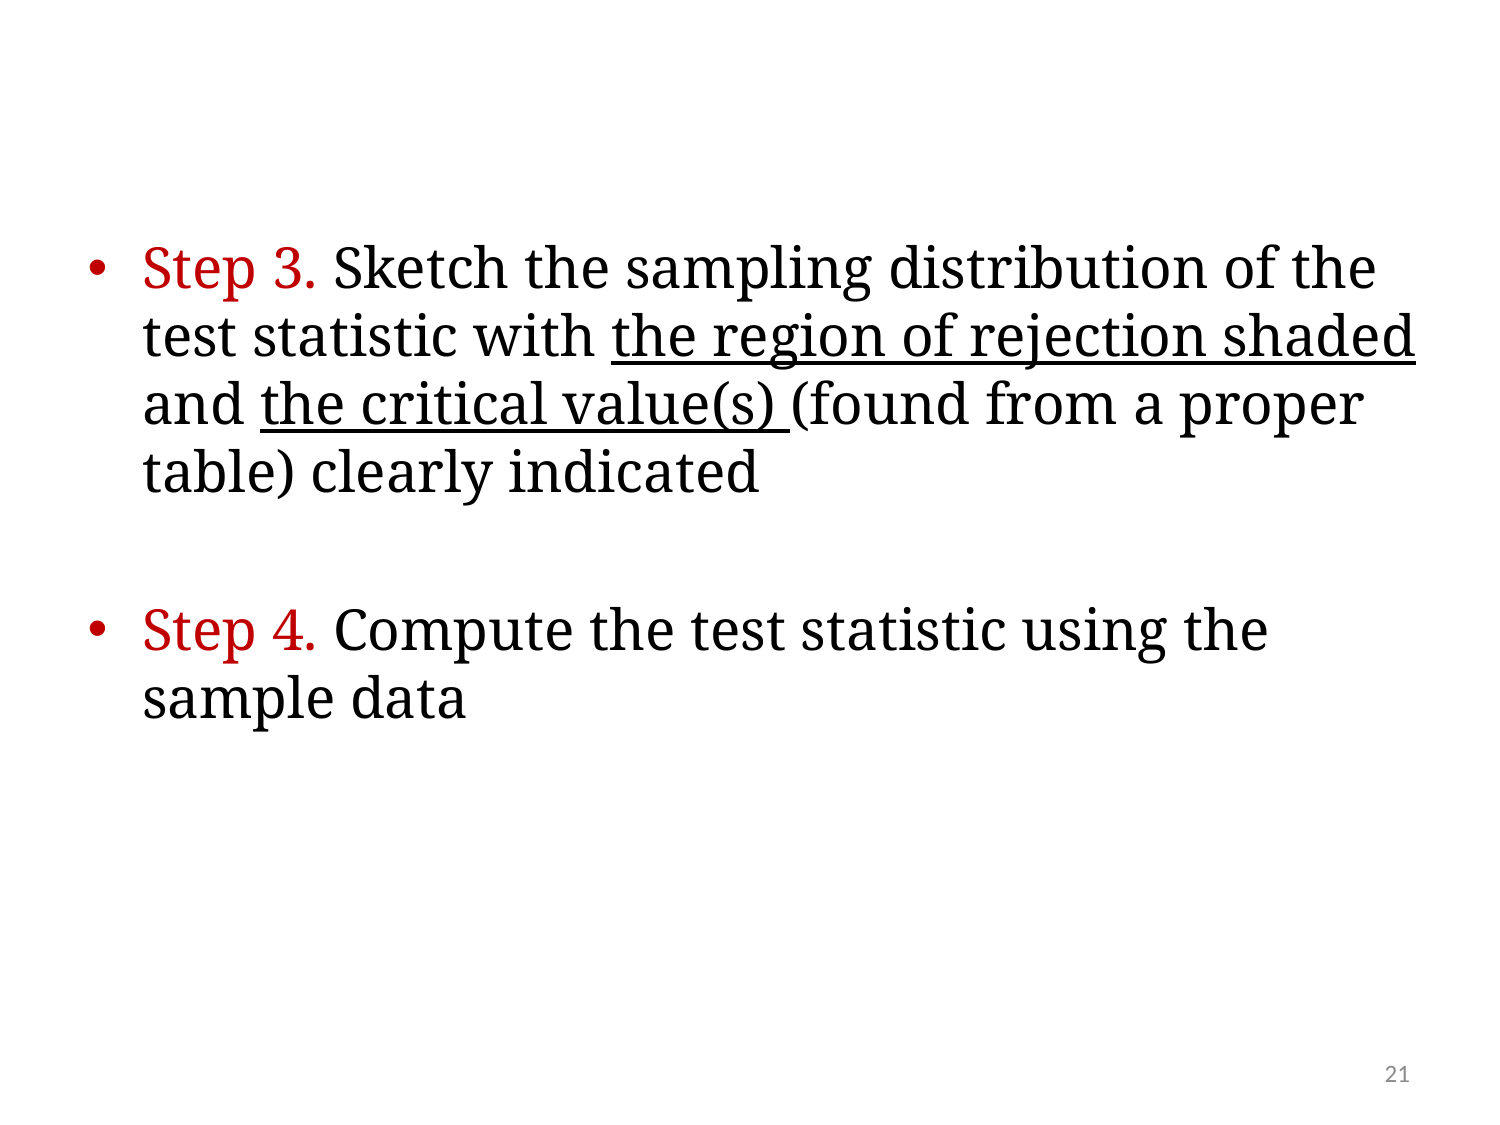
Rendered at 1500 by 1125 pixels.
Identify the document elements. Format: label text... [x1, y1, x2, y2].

list Step 3. Sketch the sampling distribution of the test statistic with the region of rejection shaded and the critical value(s) (found from a proper table) clearly indicated Step 4. Compute the test statistic using the sample data [72, 224, 1436, 738]
slide_number 21 [1074, 1042, 1425, 1103]
